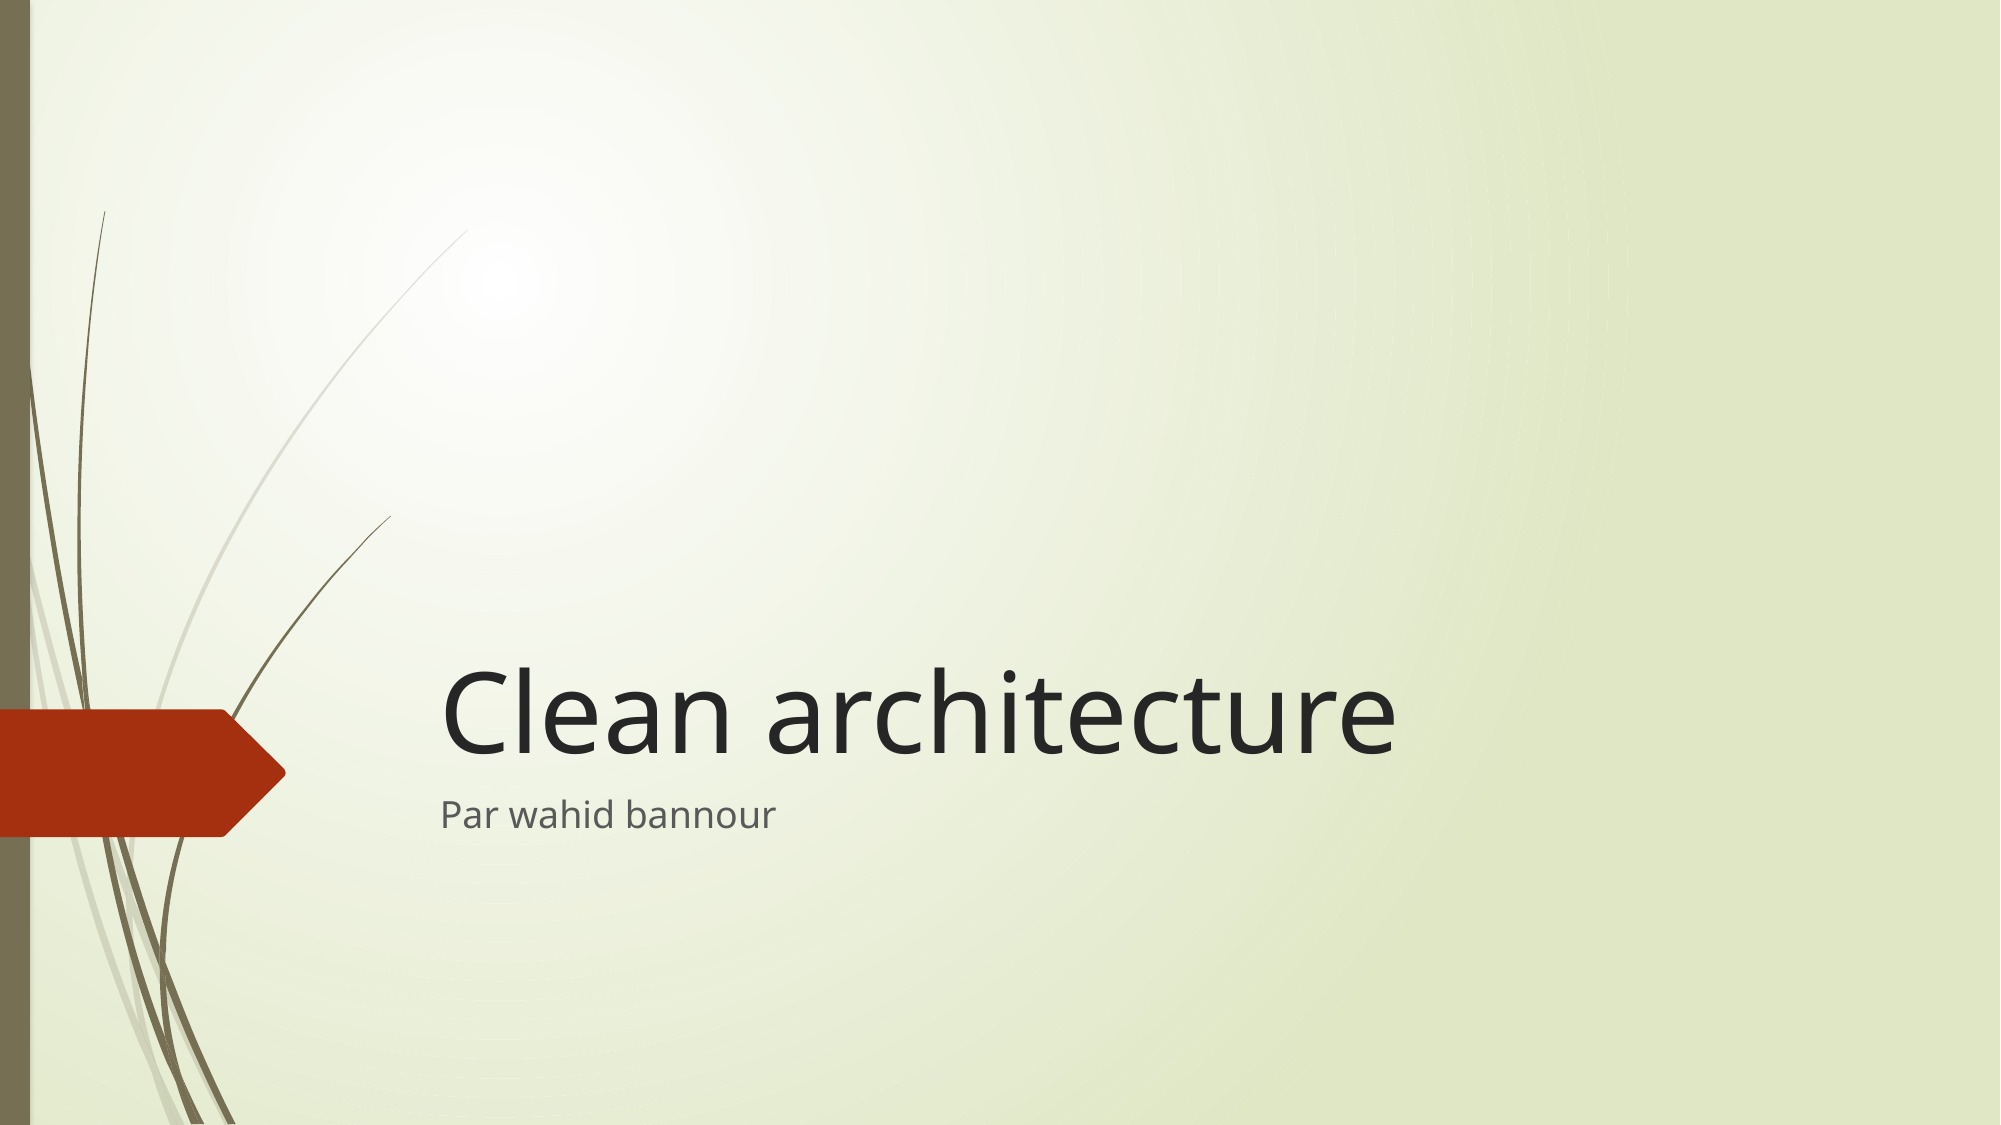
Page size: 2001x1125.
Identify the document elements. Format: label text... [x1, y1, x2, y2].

subtitle Par wahid bannour [424, 783, 1888, 969]
title Clean architecture [424, 412, 1888, 783]
